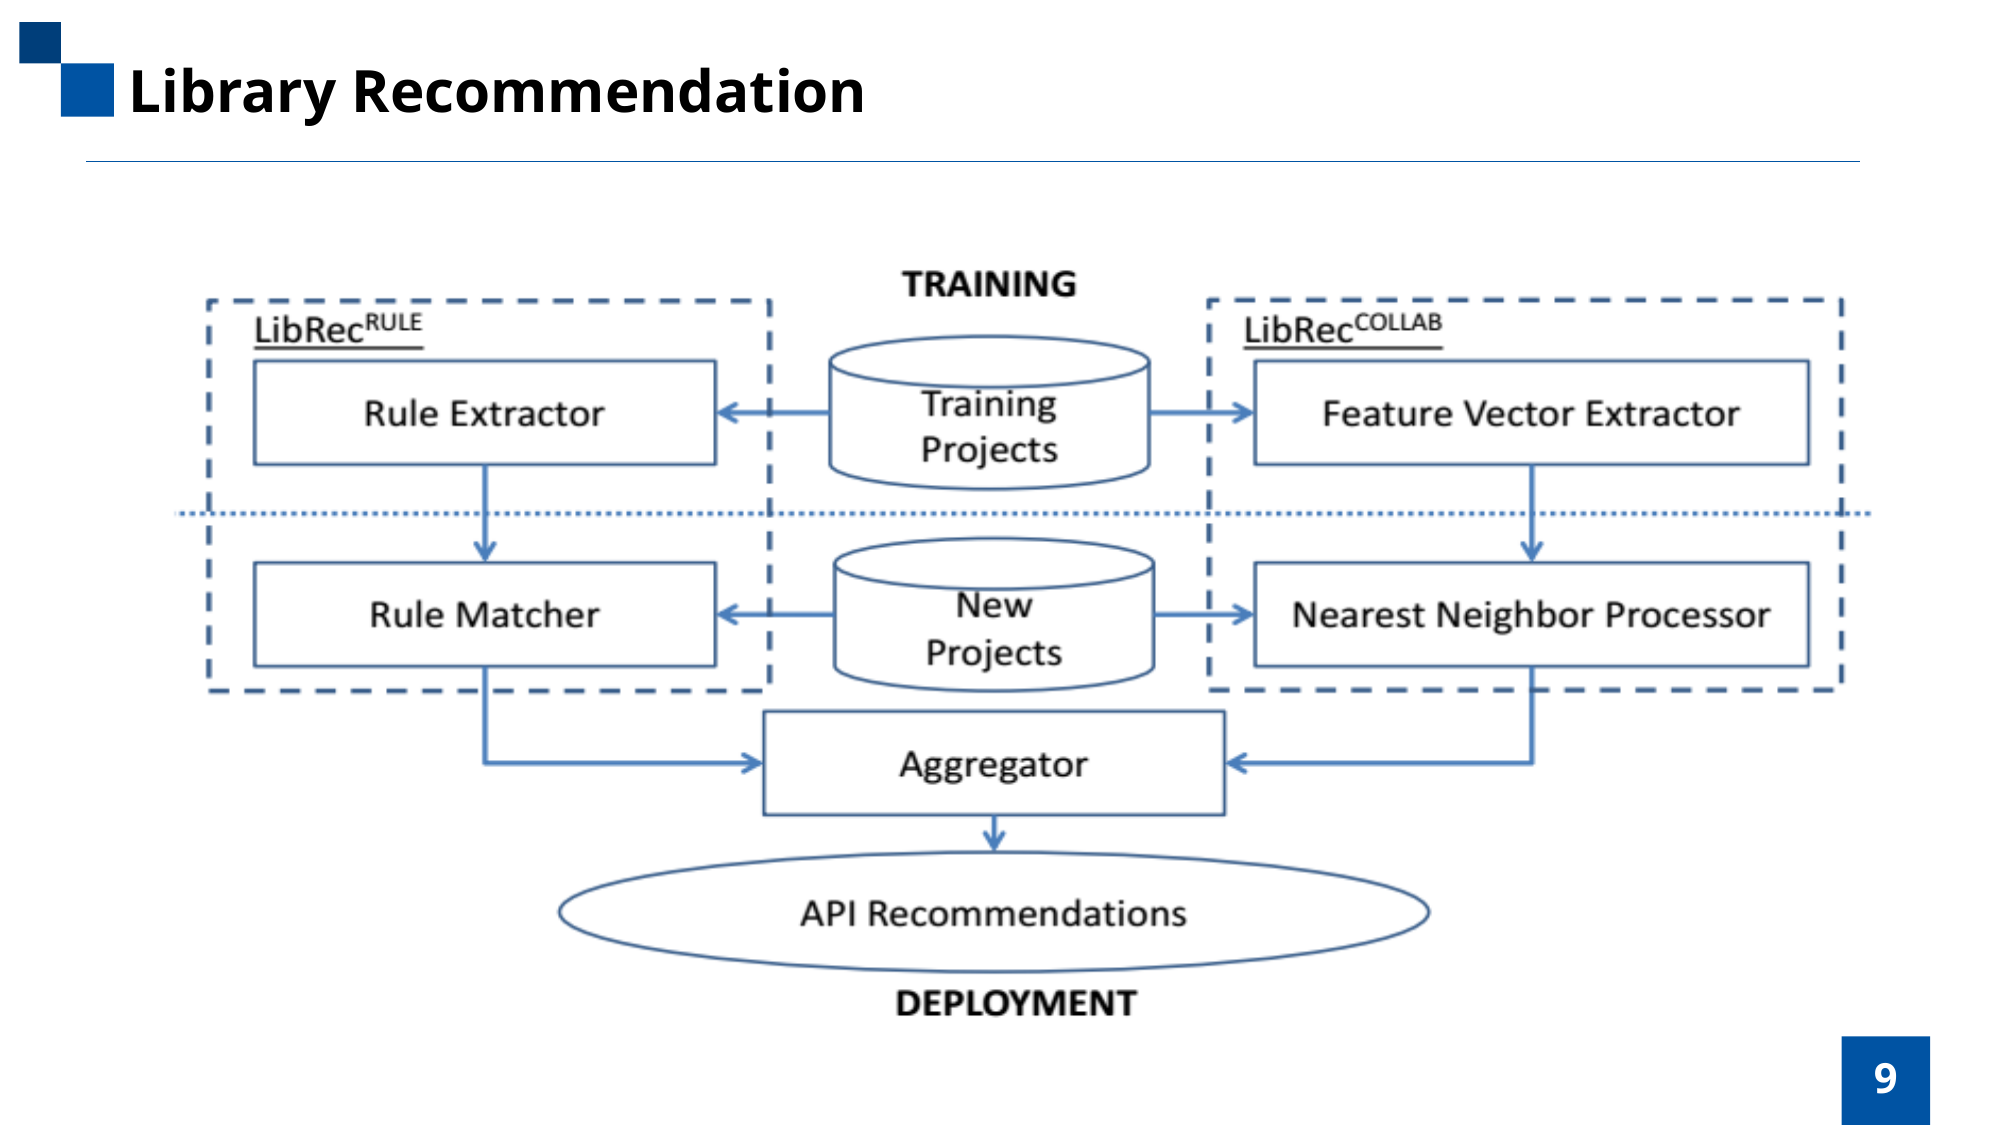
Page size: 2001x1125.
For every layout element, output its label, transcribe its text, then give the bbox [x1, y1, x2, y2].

slide_number 9 [1771, 1050, 2000, 1111]
picture [162, 263, 1895, 1026]
text_box Library Recommendation [113, 47, 1772, 132]
